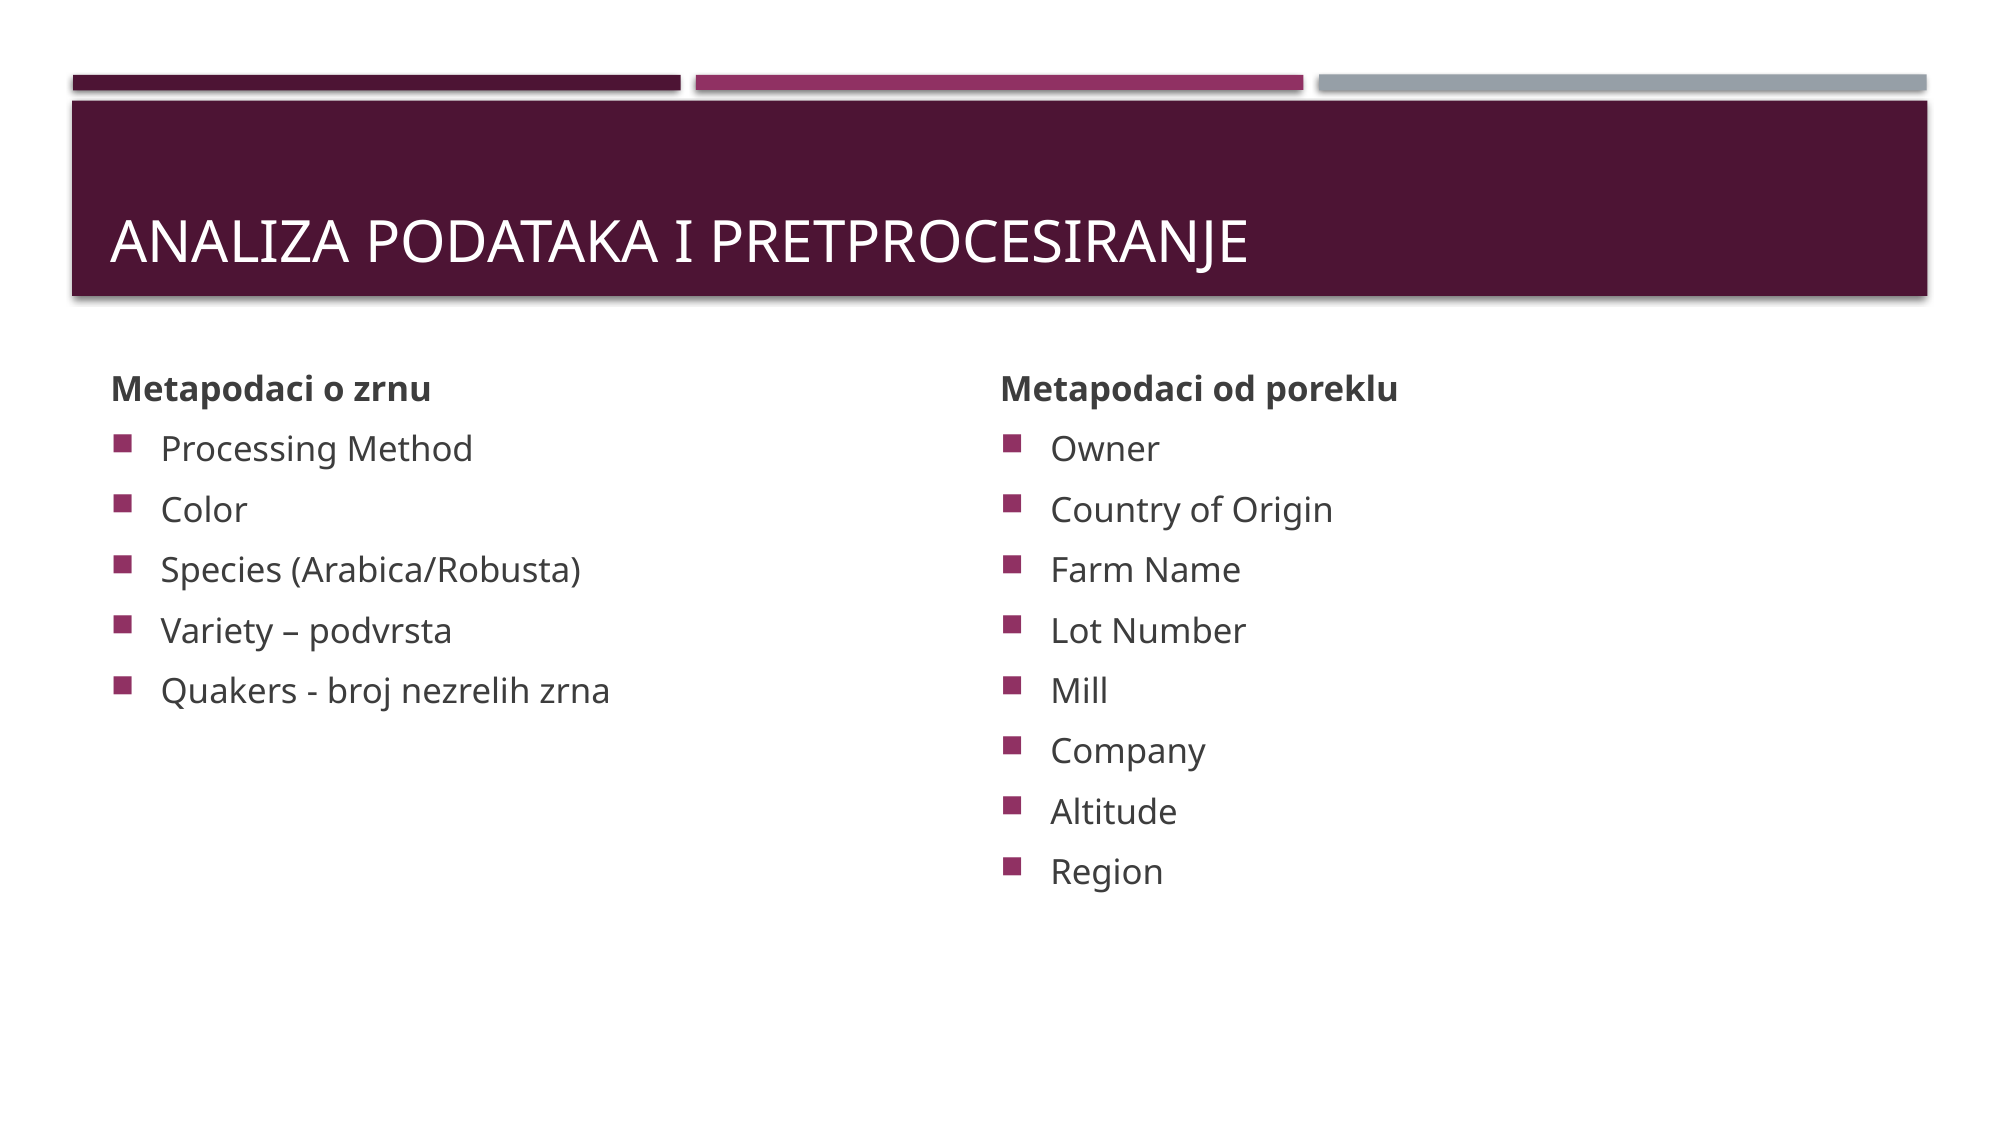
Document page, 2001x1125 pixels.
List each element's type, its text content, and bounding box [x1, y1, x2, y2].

title Analiza podataka i pretprocesiranje [95, 115, 1905, 282]
list Metapodaci o zrnu Processing Method Color Species (Arabica/Robusta) Variety – podvrsta Quakers - broj nezrelih zrna Metapodaci od poreklu Owner Country of Origin Farm Name Lot Number Mill Company Altitude Region [95, 357, 1905, 962]
